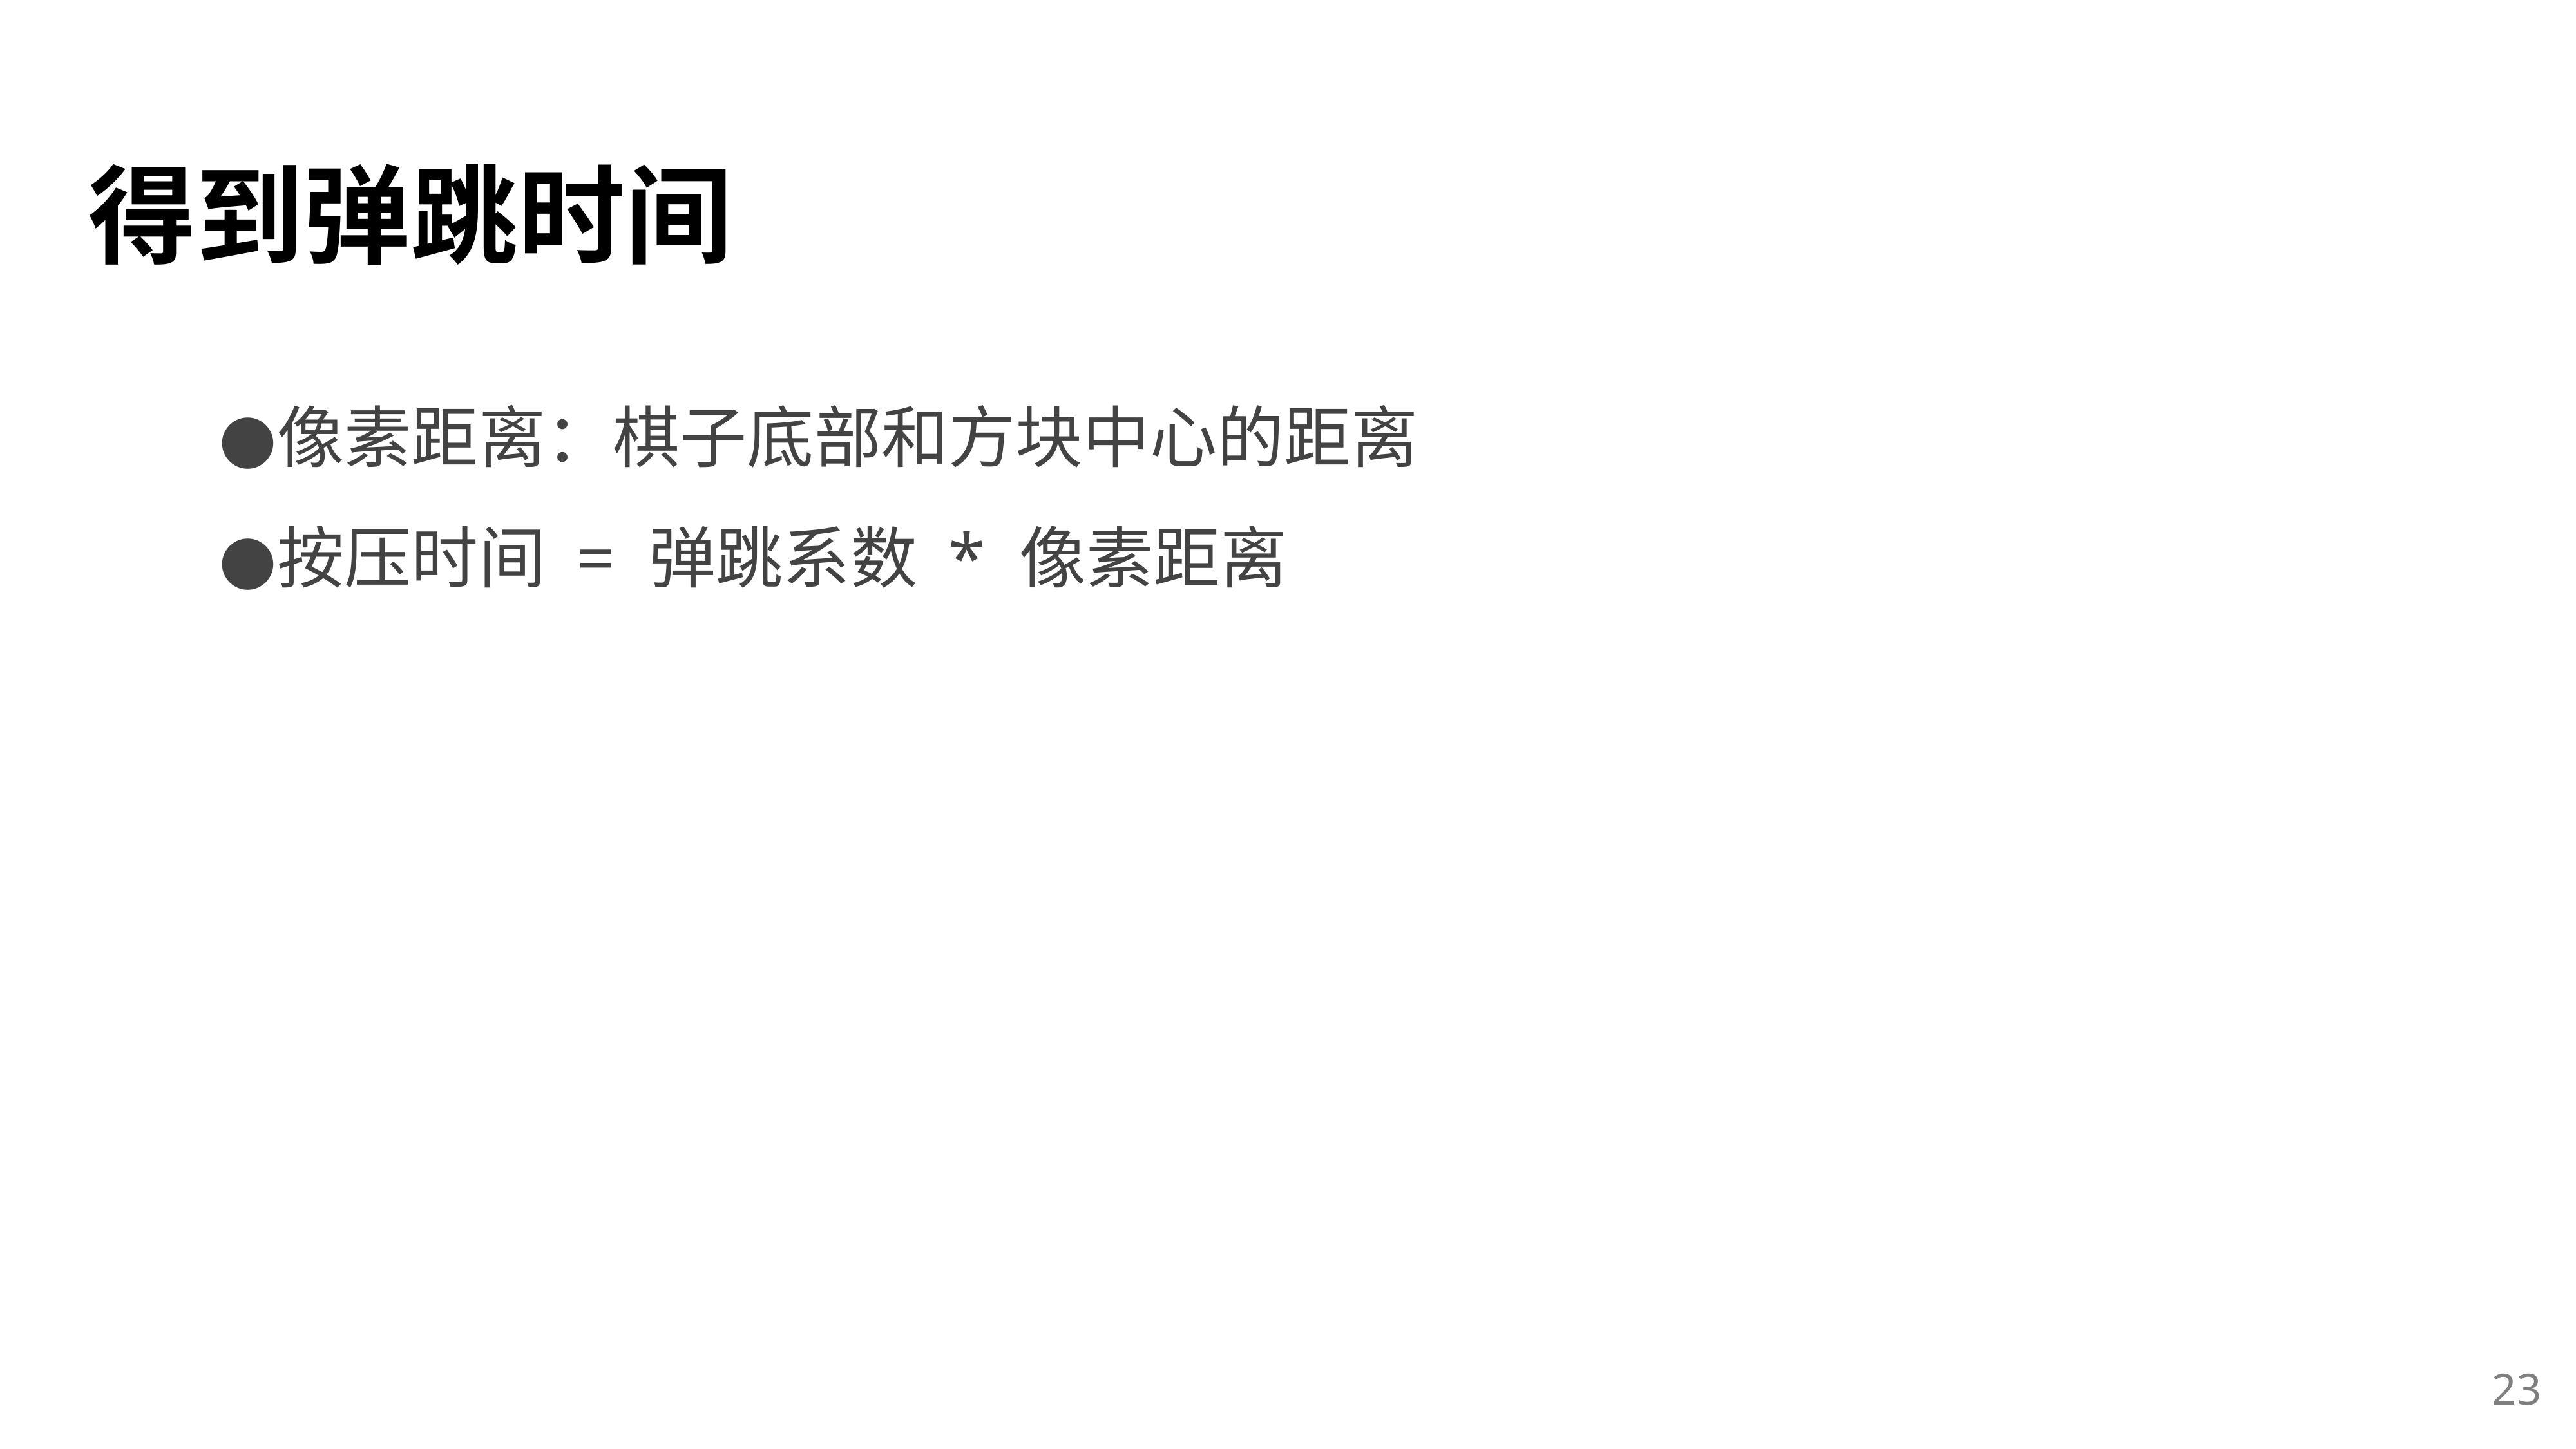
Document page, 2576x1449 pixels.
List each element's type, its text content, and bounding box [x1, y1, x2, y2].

text_box 像素距离：棋子底部和方块中心的距离 按压时间 = 弹跳系数 * 像素距离 [209, 349, 2296, 603]
text_box 得到弹跳时间 [79, 143, 1947, 377]
slide_number ‹#› [2410, 1338, 2566, 1449]
